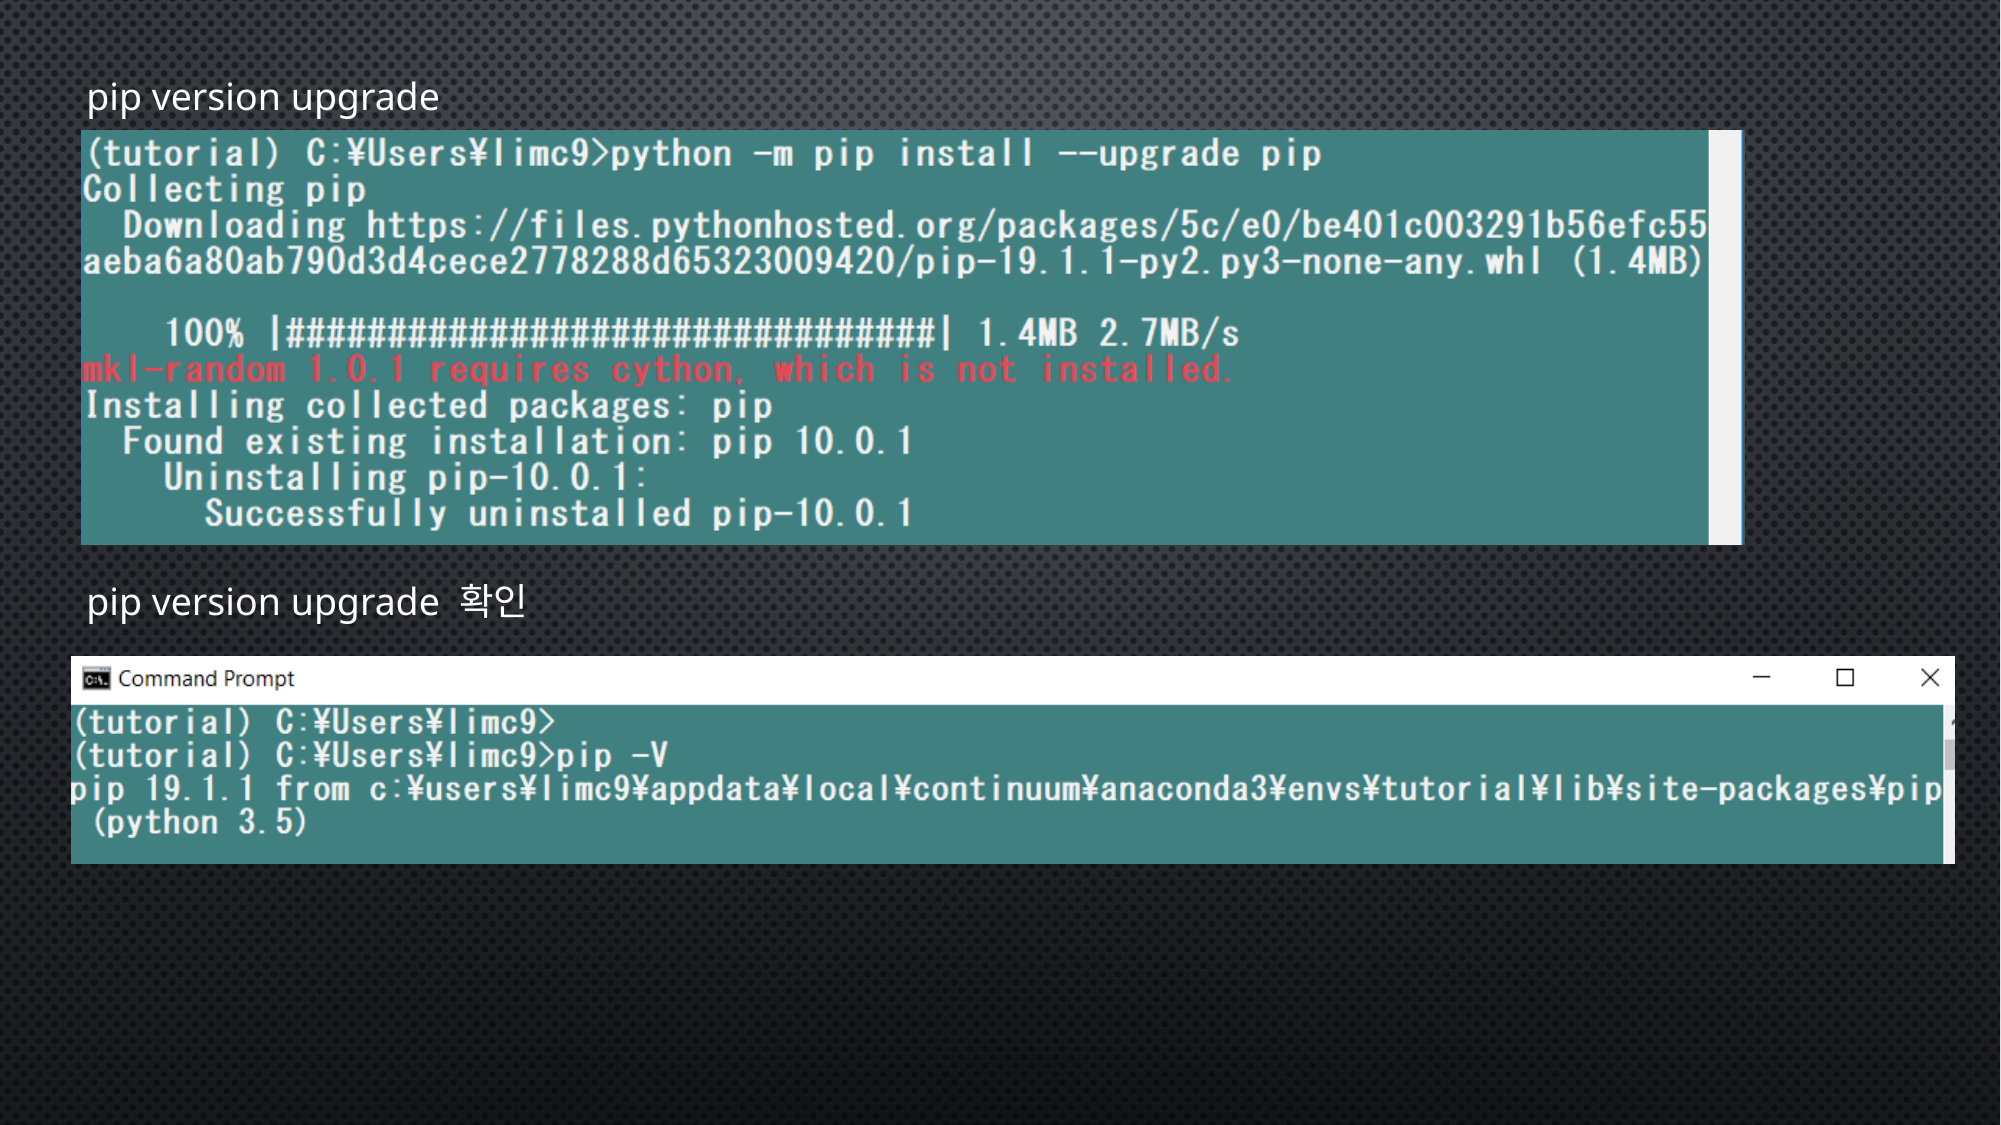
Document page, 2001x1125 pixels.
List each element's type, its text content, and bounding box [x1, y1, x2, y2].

text_box pip version upgrade [71, 65, 1733, 126]
text_box pip version upgrade 확인 [71, 570, 1733, 630]
picture [71, 656, 1955, 865]
picture [81, 130, 1745, 545]
